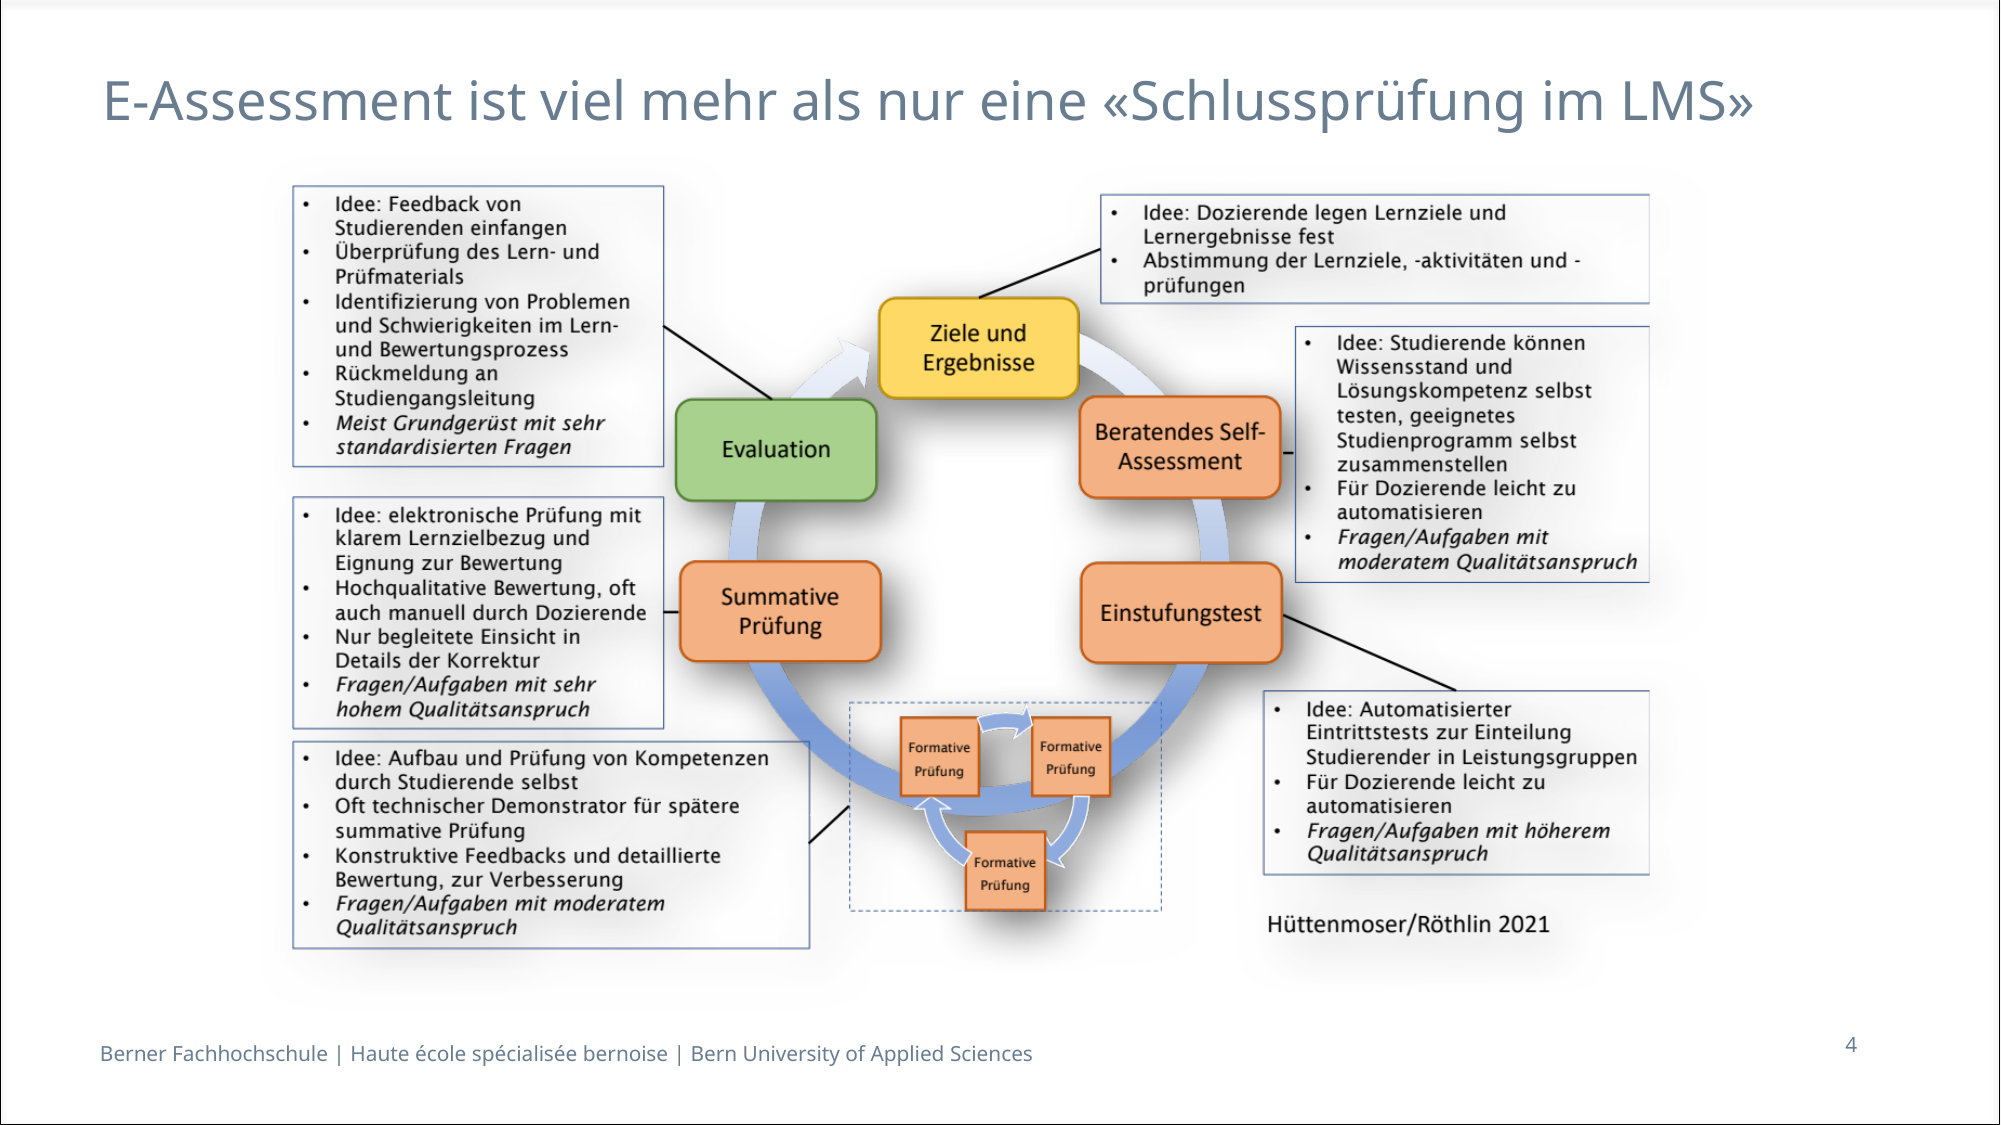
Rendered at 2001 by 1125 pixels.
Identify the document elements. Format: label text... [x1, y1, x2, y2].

title E-Assessment ist viel mehr als nur eine «Schlussprüfung im LMS» [102, 59, 1874, 148]
slide_number 4 [1479, 1023, 1872, 1084]
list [291, 184, 1650, 953]
